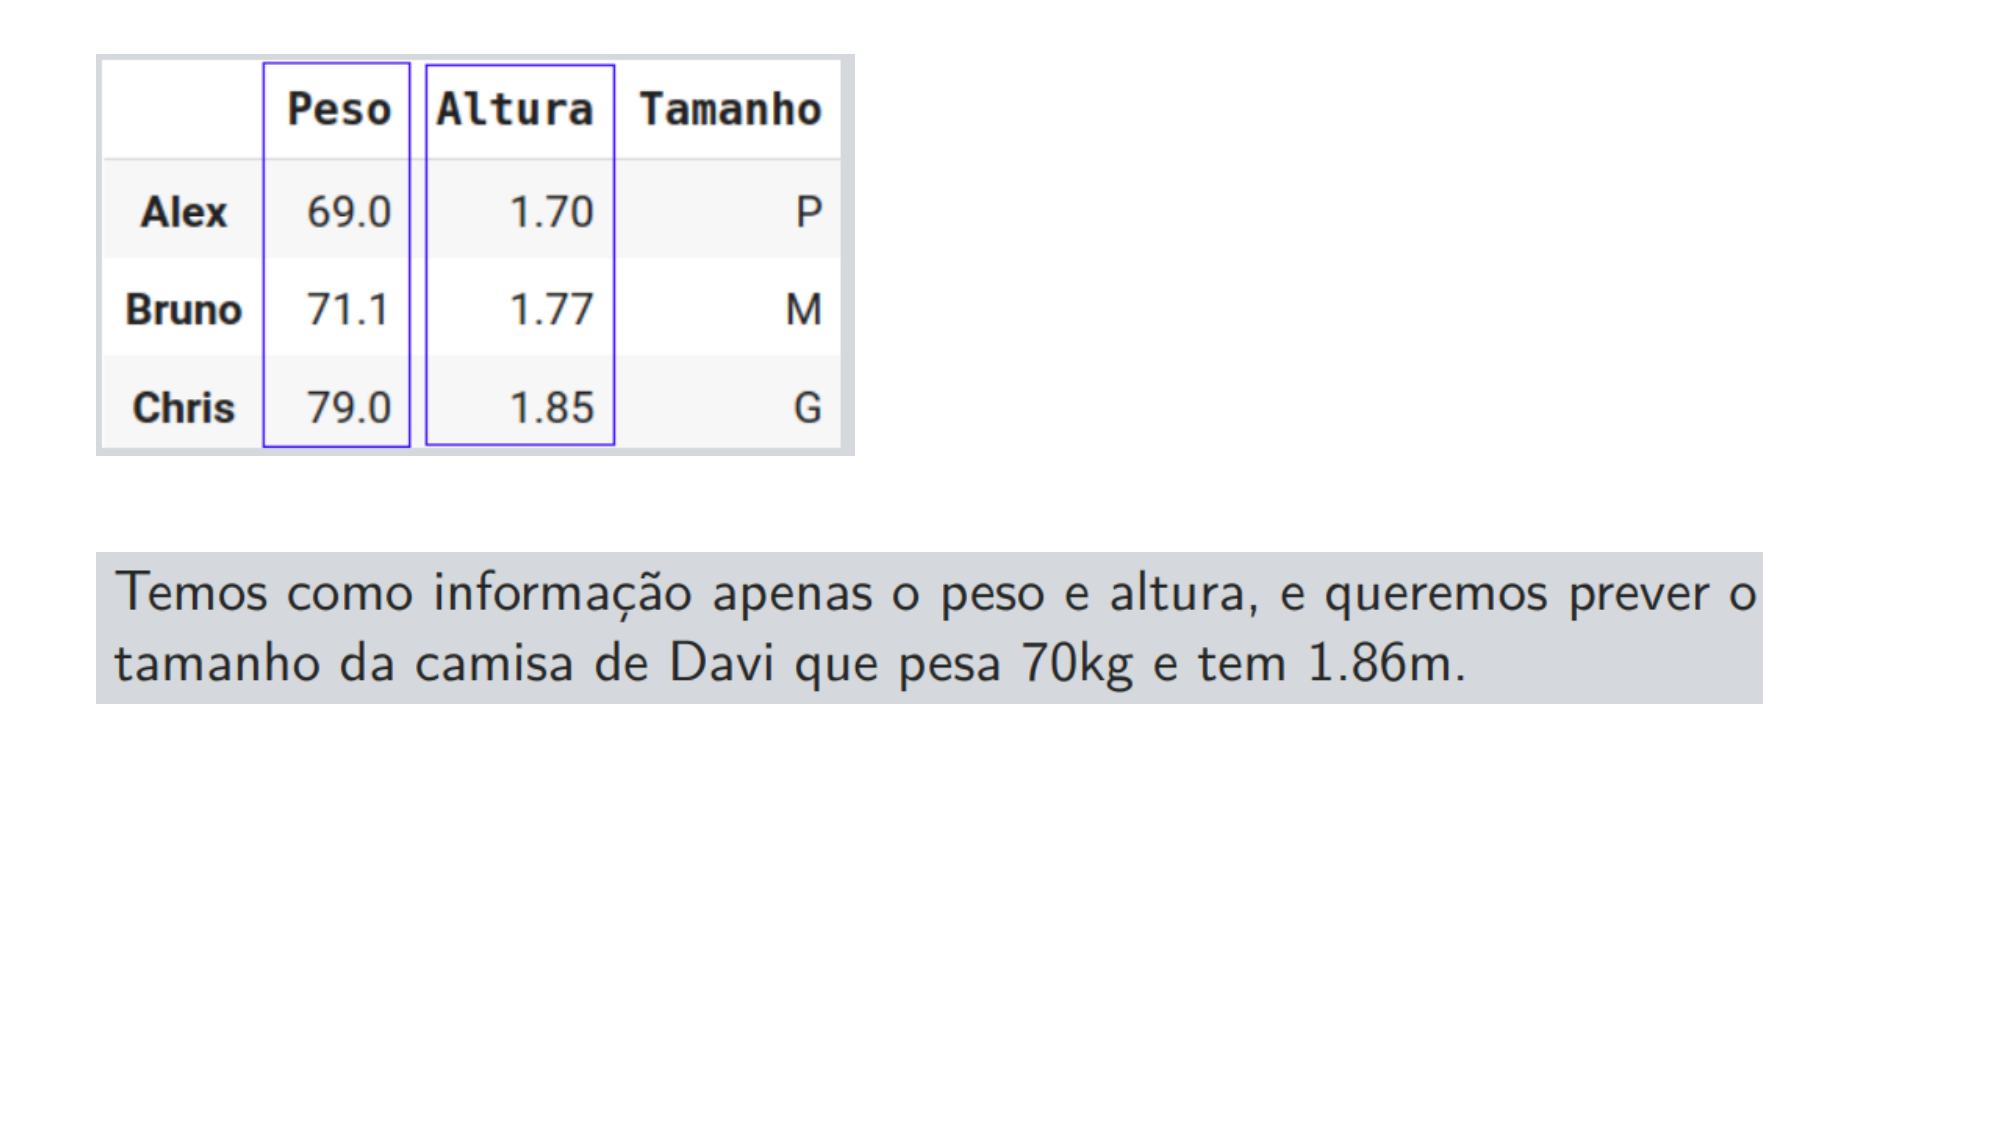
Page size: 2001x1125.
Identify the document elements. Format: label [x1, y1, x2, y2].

picture [96, 54, 855, 456]
picture [96, 552, 1763, 704]
